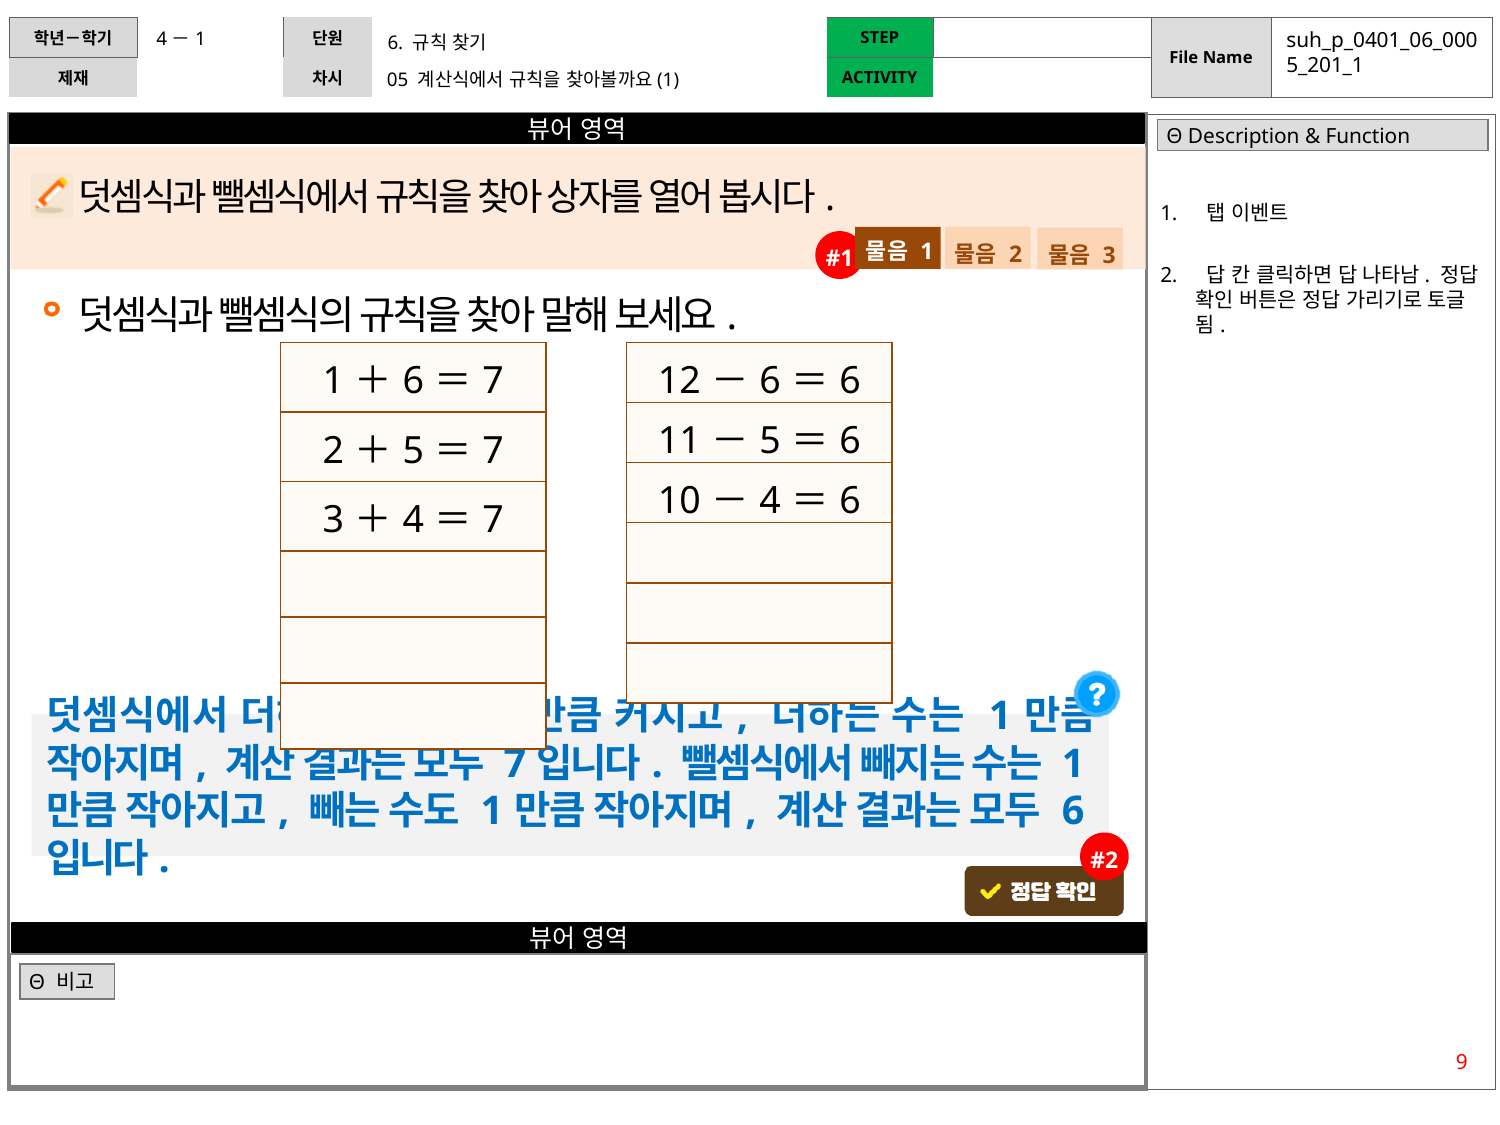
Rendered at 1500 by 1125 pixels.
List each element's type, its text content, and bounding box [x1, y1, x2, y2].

text_box 탭 이벤트 답 칸 클릭하면 답 나타남. 정답 확인 버튼은 정답 가리기로 토글 됨. [1145, 160, 1500, 376]
text_box suh_p_0401_06_0005_201_1 [1271, 18, 1500, 84]
table_header 12－6＝6 [627, 343, 891, 402]
table_cell [281, 552, 545, 616]
text_box 6. 규칙 찾기 [372, 23, 828, 48]
table_cell [627, 584, 891, 642]
text_box 4－1 [141, 18, 284, 55]
text_box 물음 3 [1033, 219, 1143, 276]
table_cell 11－5＝6 [627, 403, 891, 462]
table_cell 3＋4＝7 [281, 482, 545, 550]
table_cell 10－4＝6 [627, 463, 891, 522]
table_header 1＋6＝7 [281, 345, 545, 411]
table_cell 2＋5＝7 [281, 413, 545, 481]
table_header Θ Description & Function [1158, 120, 1487, 150]
text_box 덧셈식과 뺄셈식의 규칙을 찾아 말해 보세요. [63, 282, 1134, 345]
picture [40, 298, 61, 320]
text_box 덧셈식에서 더해지는 수는 1만큼 커지고, 더하는 수는 1만큼 작아지며, 계산 결과는 모두 7입니다. 뺄셈식에서 빼지는 수는 1만큼 작아지고, 빼는 수도 1만큼 작아지며, 계산 결과는 모두 6입니다. [31, 714, 1109, 856]
text_box 05 계산식에서 규칙을 찾아볼까요(1) [372, 60, 821, 96]
table_cell [627, 644, 891, 702]
table_cell [281, 618, 545, 682]
text_box 물음 1 [851, 215, 961, 272]
text_box 물음 2 [939, 218, 1042, 275]
picture [963, 863, 1126, 918]
picture [31, 173, 73, 218]
table_cell [281, 684, 545, 748]
text_box 덧셈식과 뺄셈식에서 규칙을 찾아 상자를 열어 봅시다. [63, 165, 1145, 225]
text_box #1 [813, 228, 860, 282]
text_box [9, 145, 1148, 272]
picture [1067, 665, 1127, 725]
table_cell [627, 523, 891, 582]
text_box #2 [1077, 830, 1131, 867]
